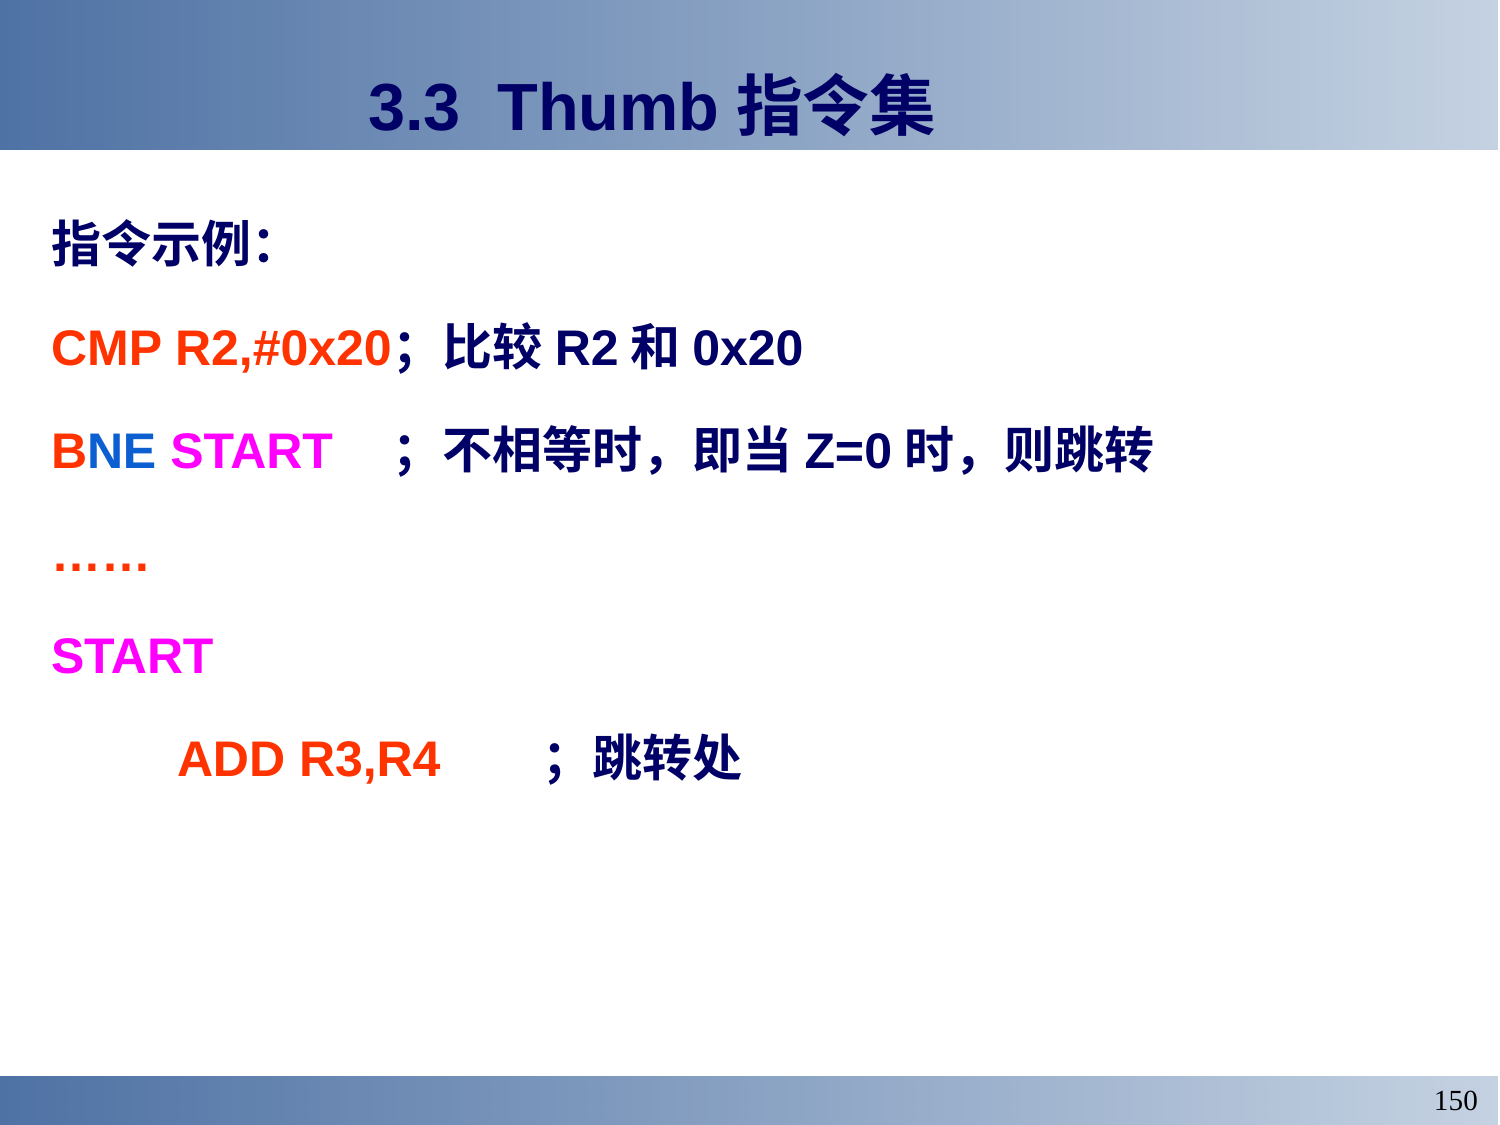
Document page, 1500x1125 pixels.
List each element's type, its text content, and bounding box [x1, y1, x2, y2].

picture [0, 1076, 1500, 1125]
list 指令示例： CMP R2,#0x20 ；比较R2和0x20 BNE START ；不相等时，即当Z=0时，则跳转 …… START ADD R3,R4 ；跳转处 [37, 187, 1463, 1051]
picture [0, 0, 1500, 150]
title 3.3 Thumb指令集 [64, 66, 1241, 187]
